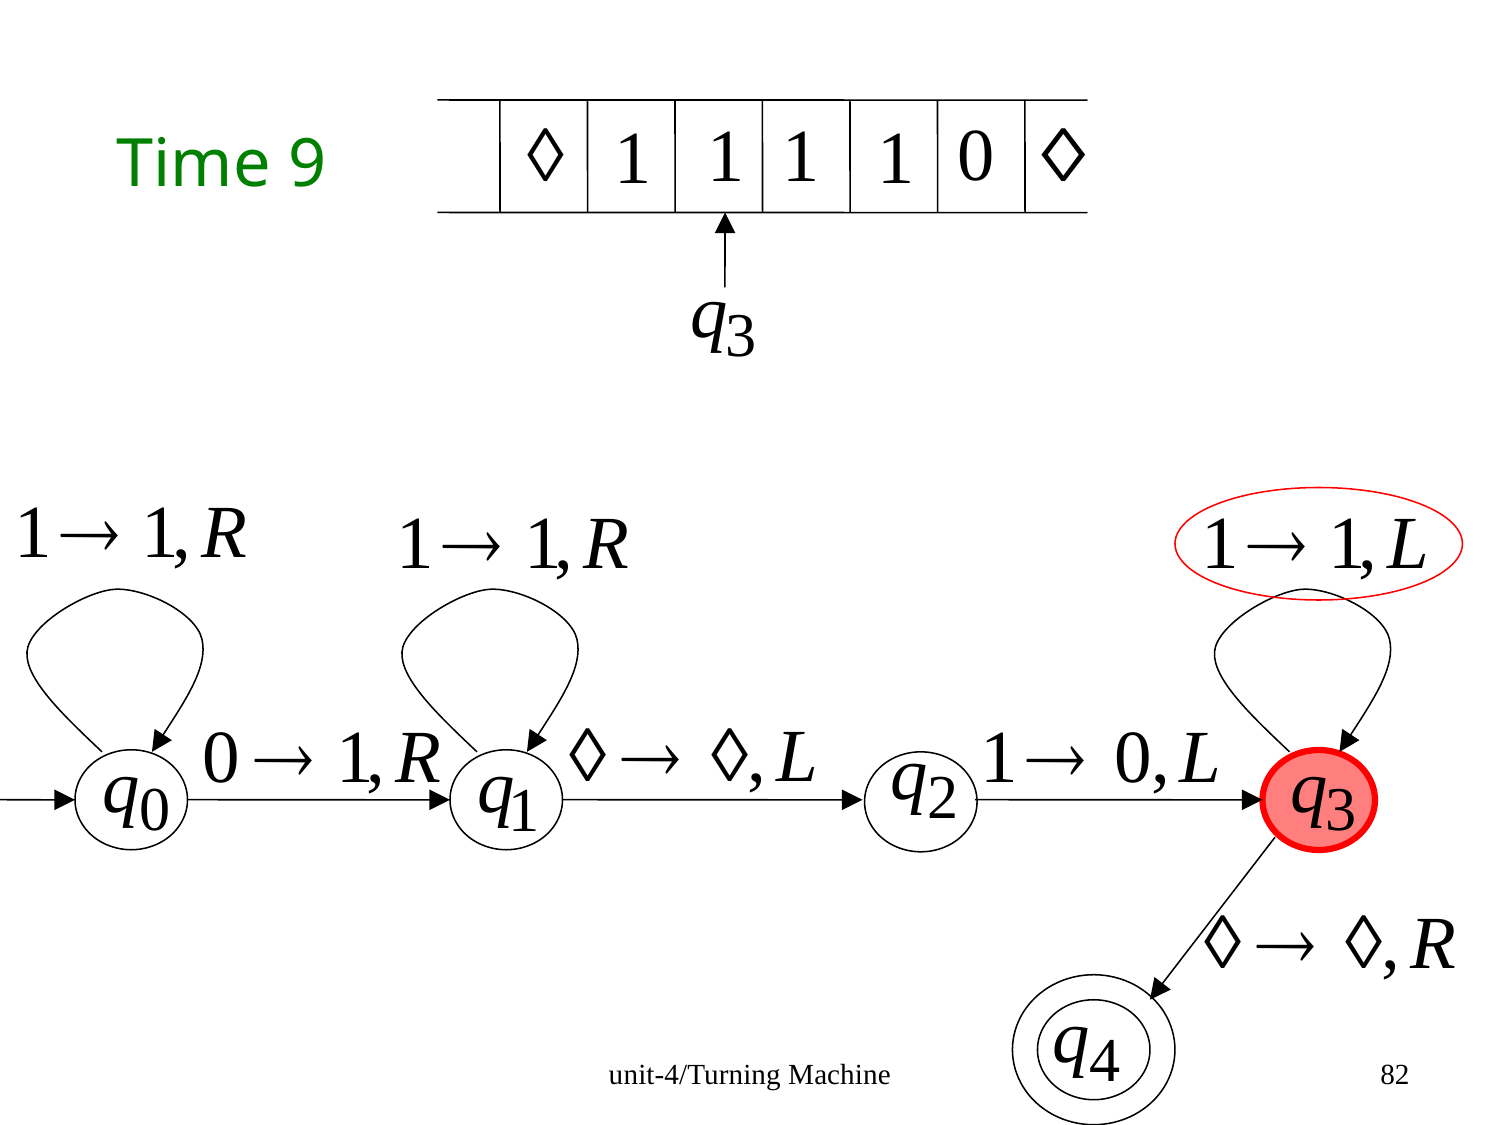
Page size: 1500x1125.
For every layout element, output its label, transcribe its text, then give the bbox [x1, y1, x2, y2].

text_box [787, 124, 815, 186]
text_box [1362, 768, 1375, 832]
text_box [401, 596, 579, 750]
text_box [954, 123, 997, 187]
text_box [176, 769, 188, 830]
text_box [1229, 789, 1263, 811]
text_box [1265, 596, 1372, 601]
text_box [474, 749, 538, 836]
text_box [881, 126, 910, 188]
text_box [619, 126, 647, 188]
text_box [75, 762, 95, 838]
text_box [825, 789, 863, 811]
text_box [1296, 846, 1341, 850]
text_box [1149, 940, 1195, 1000]
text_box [887, 736, 961, 823]
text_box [1287, 749, 1359, 838]
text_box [985, 726, 1226, 802]
text_box [478, 760, 563, 850]
text_box [450, 762, 470, 838]
text_box [0, 789, 76, 811]
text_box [19, 500, 252, 576]
text_box Time 9 [101, 112, 342, 208]
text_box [687, 274, 759, 363]
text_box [712, 124, 740, 186]
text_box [99, 749, 173, 838]
text_box [26, 589, 204, 750]
text_box [714, 212, 736, 273]
text_box [110, 846, 153, 850]
text_box [1262, 762, 1283, 839]
slide_number 82 [1152, 1042, 1425, 1103]
text_box [1214, 597, 1391, 750]
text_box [566, 724, 822, 800]
text_box [1012, 974, 1175, 1125]
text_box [1205, 511, 1434, 588]
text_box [1037, 124, 1088, 186]
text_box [401, 511, 634, 588]
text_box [200, 725, 445, 801]
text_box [1049, 1000, 1123, 1087]
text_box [1200, 911, 1462, 988]
text_box [864, 765, 978, 852]
footer unit-4/Turning Machine [512, 1042, 988, 1103]
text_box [524, 124, 567, 186]
text_box [1174, 487, 1463, 576]
